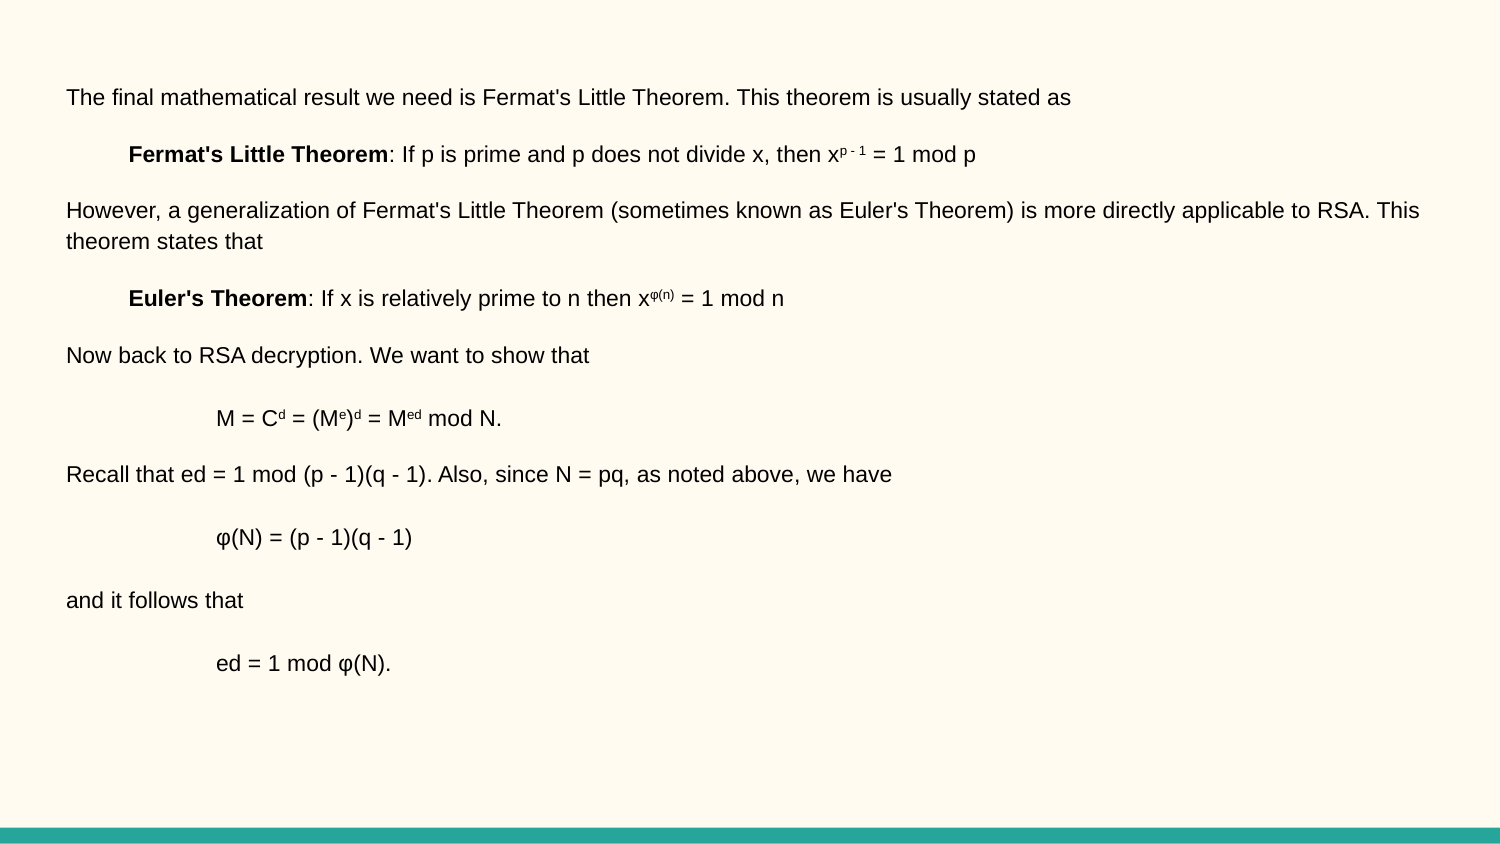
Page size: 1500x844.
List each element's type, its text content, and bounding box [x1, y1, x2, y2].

list The final mathematical result we need is Fermat's Little Theorem. This theorem is usually stated as Fermat's Little Theorem: If p is prime and p does not divide x, then xp - 1 = 1 mod p However, a generalization of Fermat's Little Theorem (sometimes known as Euler's Theorem) is more directly applicable to RSA. This theorem states that Euler's Theorem: If x is relatively prime to n then xφ(n) = 1 mod n Now back to RSA decryption. We want to show that M = Cd = (Me)d = Med mod N. Recall that ed = 1 mod (p - 1)(q - 1). Also, since N = pq, as noted above, we have φ(N) = (p - 1)(q - 1) and it follows that ed = 1 mod φ(N). [51, 63, 1449, 750]
